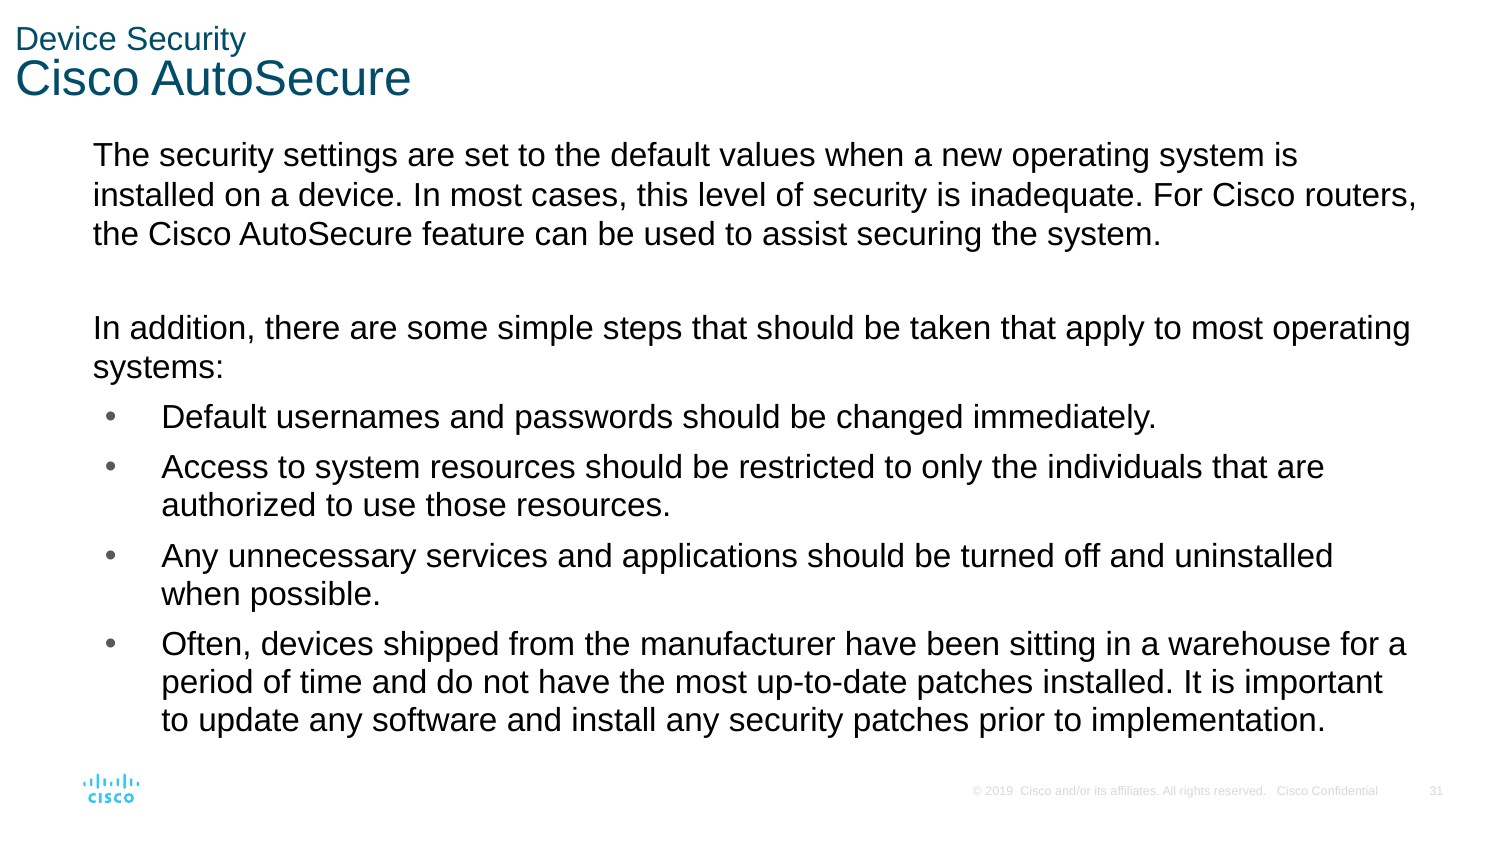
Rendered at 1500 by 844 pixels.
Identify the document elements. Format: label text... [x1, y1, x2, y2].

title Device Security Cisco AutoSecure [0, 5, 1369, 126]
list The security settings are set to the default values when a new operating system is installed on a device. In most cases, this level of security is inadequate. For Cisco routers, the Cisco AutoSecure feature can be used to assist securing the system. In addition, there are some simple steps that should be taken that apply to most operating systems: Default usernames and passwords should be changed immediately. Access to system resources should be restricted to only the individuals that are authorized to use those resources. Any unnecessary services and applications should be turned off and uninstalled when possible. Often, devices shipped from the manufacturer have been sitting in a warehouse for a period of time and do not have the most up-to-date patches installed. It is important to update any software and install any security patches prior to implementation. [77, 125, 1437, 726]
